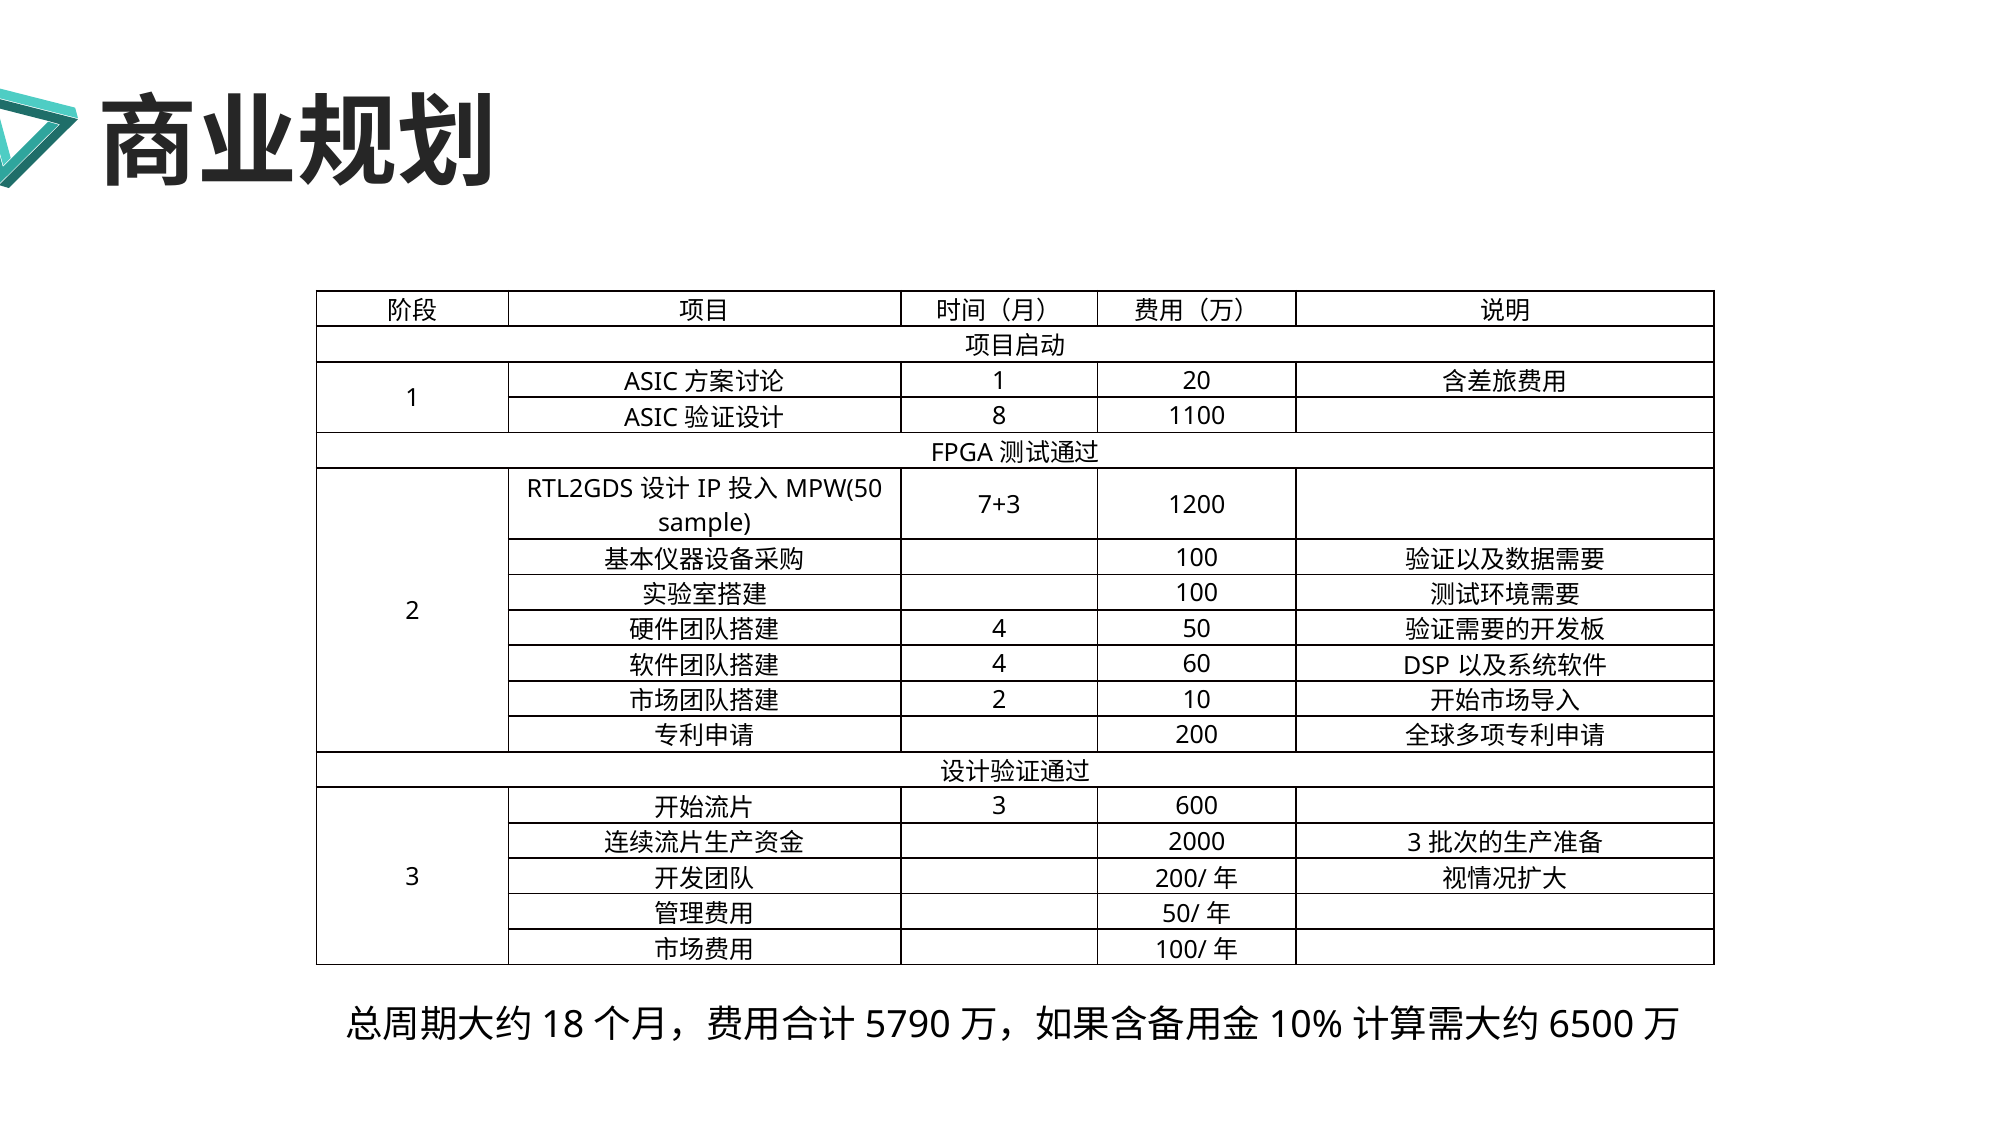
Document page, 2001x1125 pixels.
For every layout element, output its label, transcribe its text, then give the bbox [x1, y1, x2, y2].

table_cell 含差旅费用 [1297, 363, 1713, 396]
table_cell 实验室搭建 [509, 575, 900, 609]
table_cell 60 [1098, 646, 1295, 680]
table_cell 开始市场导入 [1297, 682, 1713, 715]
table_cell 100 [1098, 540, 1295, 574]
table_cell 3 [317, 788, 508, 964]
table_cell 连续流片生产资金 [509, 824, 900, 857]
table_cell 视情况扩大 [1297, 859, 1713, 893]
table_cell 3批次的生产准备 [1297, 824, 1713, 857]
table_cell [1297, 930, 1713, 964]
text_box 商业规划 [82, 70, 1854, 206]
table_cell 软件团队搭建 [509, 646, 900, 680]
table_cell [1297, 469, 1713, 538]
table_cell DSP以及系统软件 [1297, 646, 1713, 680]
table_cell 50/年 [1098, 894, 1295, 928]
table_cell 开发团队 [509, 859, 900, 893]
table_header 说明 [1297, 292, 1713, 325]
table_cell RTL2GDS设计IP投入MPW(50 sample) [509, 469, 900, 538]
table_cell [902, 540, 1097, 574]
table_cell 硬件团队搭建 [509, 611, 900, 644]
table_cell [902, 894, 1097, 928]
table_cell [902, 859, 1097, 893]
table_cell 项目启动 [317, 327, 1713, 361]
table_cell 50 [1098, 611, 1295, 644]
table_cell 100/年 [1098, 930, 1295, 964]
table_header 阶段 [317, 292, 508, 325]
table_cell ASIC方案讨论 [509, 363, 900, 396]
table_cell 1 [902, 363, 1097, 396]
text_box 总周期大约18个月，费用合计5790万，如果含备用金10%计算需大约6500万 [330, 992, 1835, 1053]
table_cell 专利申请 [509, 717, 900, 751]
table_cell ASIC验证设计 [509, 398, 900, 432]
table_cell 测试环境需要 [1297, 575, 1713, 609]
table_cell 1100 [1098, 398, 1295, 432]
table_cell 1 [317, 363, 508, 432]
table_cell 7+3 [902, 469, 1097, 538]
table_cell 200 [1098, 717, 1295, 751]
table_header 时间（月） [902, 292, 1097, 325]
table_header 项目 [509, 292, 900, 325]
table_cell [902, 575, 1097, 609]
table_cell 市场团队搭建 [509, 682, 900, 715]
table_cell 3 [902, 788, 1097, 822]
table_cell 2 [902, 682, 1097, 715]
table_cell 市场费用 [509, 930, 900, 964]
table_cell 100 [1098, 575, 1295, 609]
table_cell [902, 717, 1097, 751]
table_cell 验证需要的开发板 [1297, 611, 1713, 644]
table_cell [902, 824, 1097, 857]
table_cell 基本仪器设备采购 [509, 540, 900, 574]
table_cell 200/年 [1098, 859, 1295, 893]
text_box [0, 72, 65, 167]
table_cell [1297, 788, 1713, 822]
table_cell 管理费用 [509, 894, 900, 928]
table_cell 2000 [1098, 824, 1295, 857]
table_cell 开始流片 [509, 788, 900, 822]
table_cell 4 [902, 611, 1097, 644]
table_cell 全球多项专利申请 [1297, 717, 1713, 751]
table_cell 设计验证通过 [317, 753, 1713, 786]
table_cell [1297, 398, 1713, 432]
table_cell 2 [317, 469, 508, 751]
table_cell FPGA测试通过 [317, 433, 1713, 467]
table_cell [902, 930, 1097, 964]
table_cell [1297, 894, 1713, 928]
table_cell 20 [1098, 363, 1295, 396]
table_cell 4 [902, 646, 1097, 680]
table_cell 10 [1098, 682, 1295, 715]
table_cell 8 [902, 398, 1097, 432]
table_cell 1200 [1098, 469, 1295, 538]
table_header 费用（万） [1098, 292, 1295, 325]
table_cell 验证以及数据需要 [1297, 540, 1713, 574]
table_cell 600 [1098, 788, 1295, 822]
